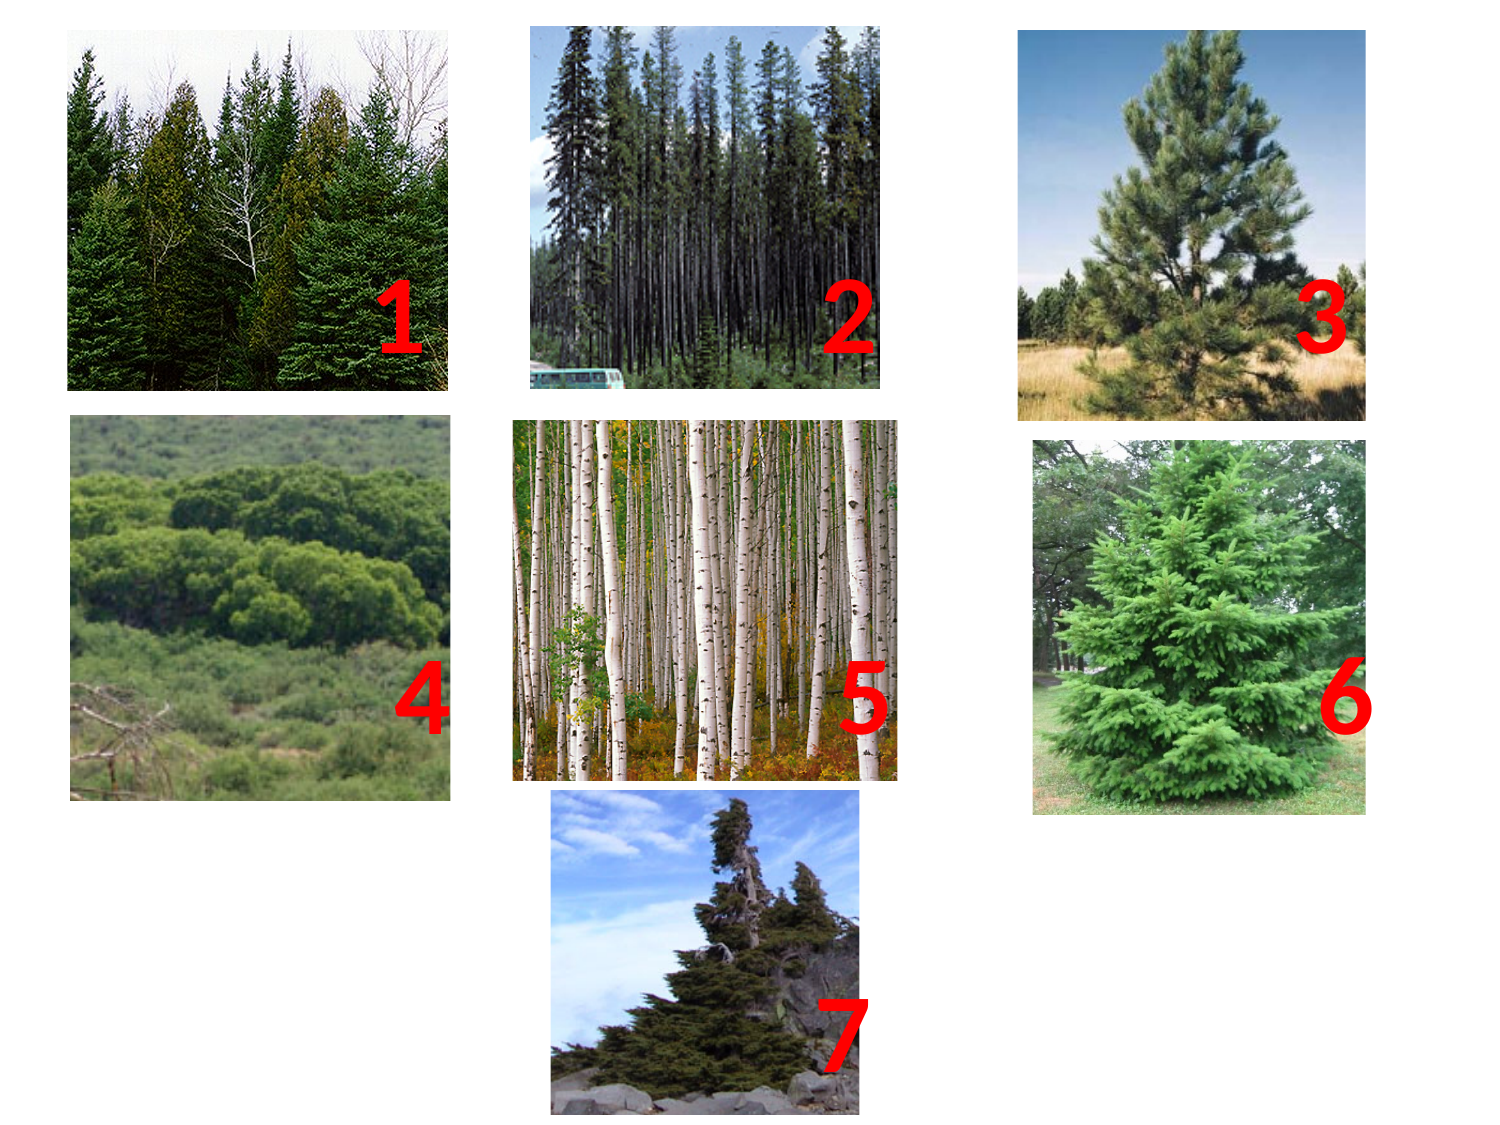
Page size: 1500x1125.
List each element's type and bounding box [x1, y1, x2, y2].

picture [529, 26, 881, 390]
picture [550, 789, 860, 1116]
picture [67, 30, 449, 391]
picture [512, 417, 898, 781]
picture [69, 415, 451, 801]
picture [1032, 440, 1366, 816]
picture [1017, 30, 1366, 421]
